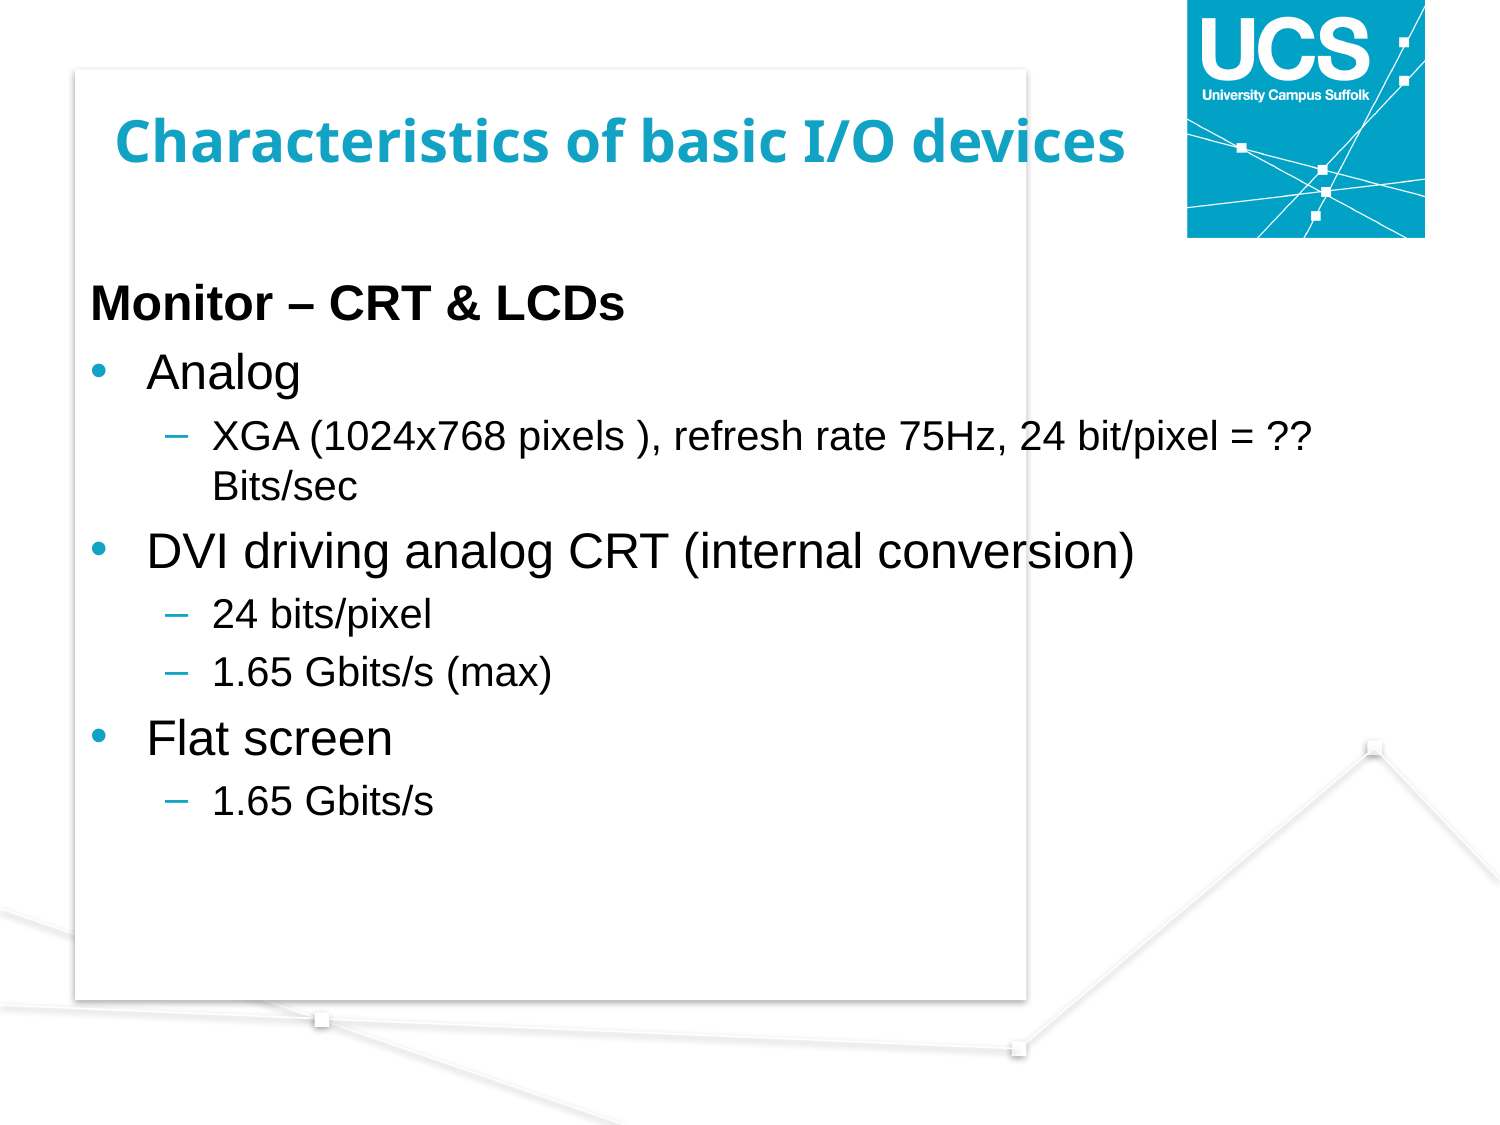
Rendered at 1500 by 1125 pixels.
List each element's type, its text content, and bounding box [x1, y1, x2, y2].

title Characteristics of basic I/O devices [99, 44, 1142, 233]
list Monitor – CRT & LCDs Analog XGA (1024x768 pixels ), refresh rate 75Hz, 24 bit/pixel = ?? Bits/sec DVI driving analog CRT (internal conversion) 24 bits/pixel 1.65 Gbits/s (max) Flat screen 1.65 Gbits/s [74, 262, 1429, 1006]
picture [1187, 0, 1425, 238]
